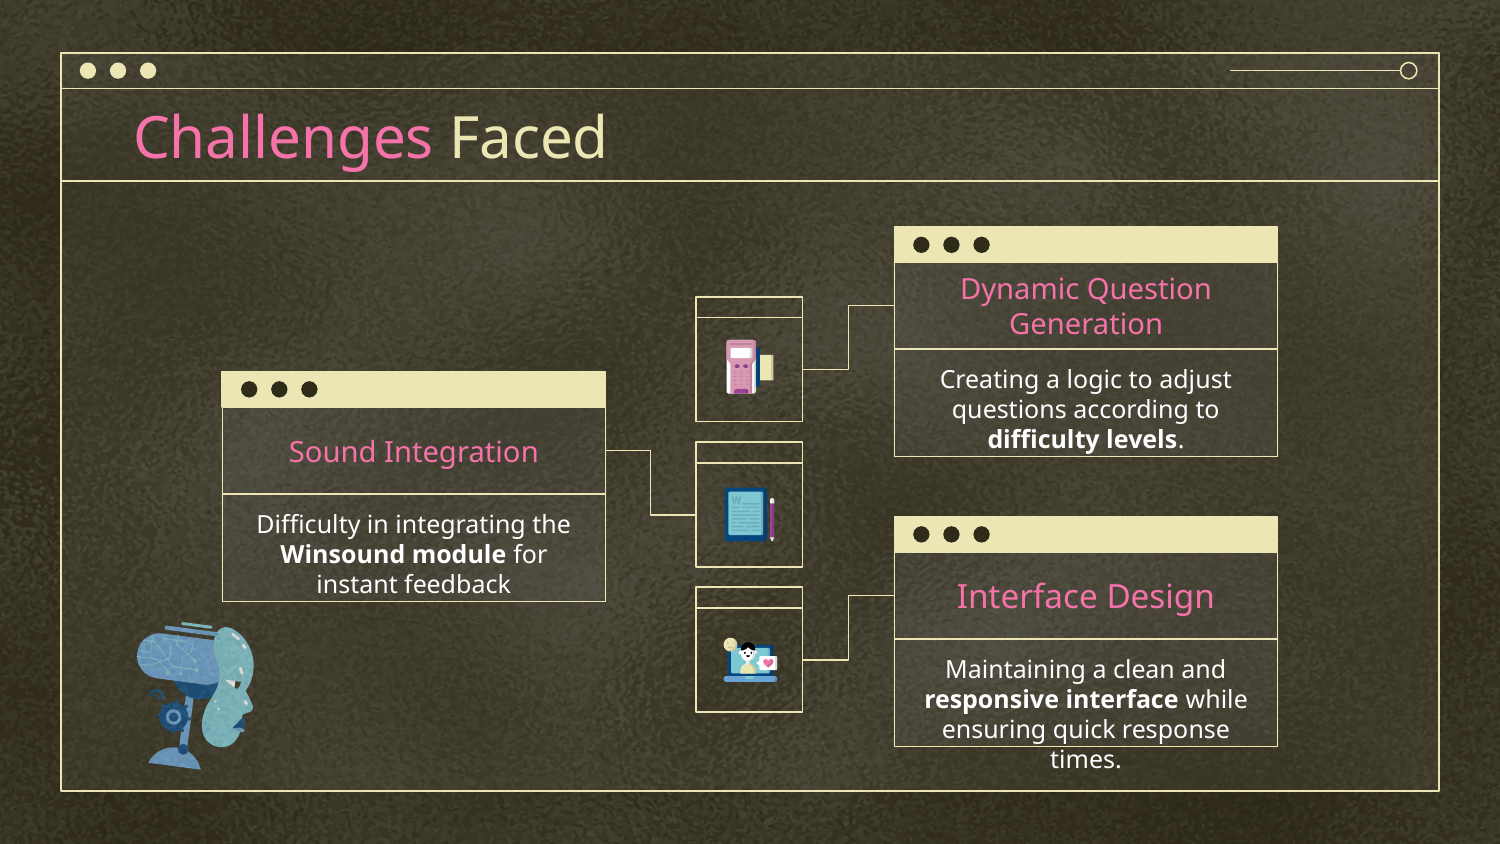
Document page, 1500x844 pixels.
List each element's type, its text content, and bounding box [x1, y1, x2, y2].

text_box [802, 305, 895, 370]
title Challenges Faced [118, 88, 1382, 182]
title Interface Design [894, 559, 1278, 638]
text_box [695, 296, 803, 422]
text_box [695, 586, 803, 712]
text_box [724, 487, 775, 542]
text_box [723, 637, 778, 683]
title Sound Integration [222, 414, 606, 493]
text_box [894, 226, 1278, 263]
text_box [802, 595, 895, 661]
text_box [726, 339, 774, 394]
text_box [605, 450, 697, 515]
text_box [695, 441, 803, 567]
subtitle Creating a logic to adjust questions according to difficulty levels. [894, 348, 1278, 457]
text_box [894, 516, 1278, 553]
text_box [221, 371, 606, 408]
subtitle Maintaining a clean and responsive interface while ensuring quick response times. [894, 638, 1278, 747]
subtitle Difficulty in integrating the Winsound module for instant feedback [222, 493, 606, 602]
title Dynamic Question Generation [894, 270, 1278, 348]
